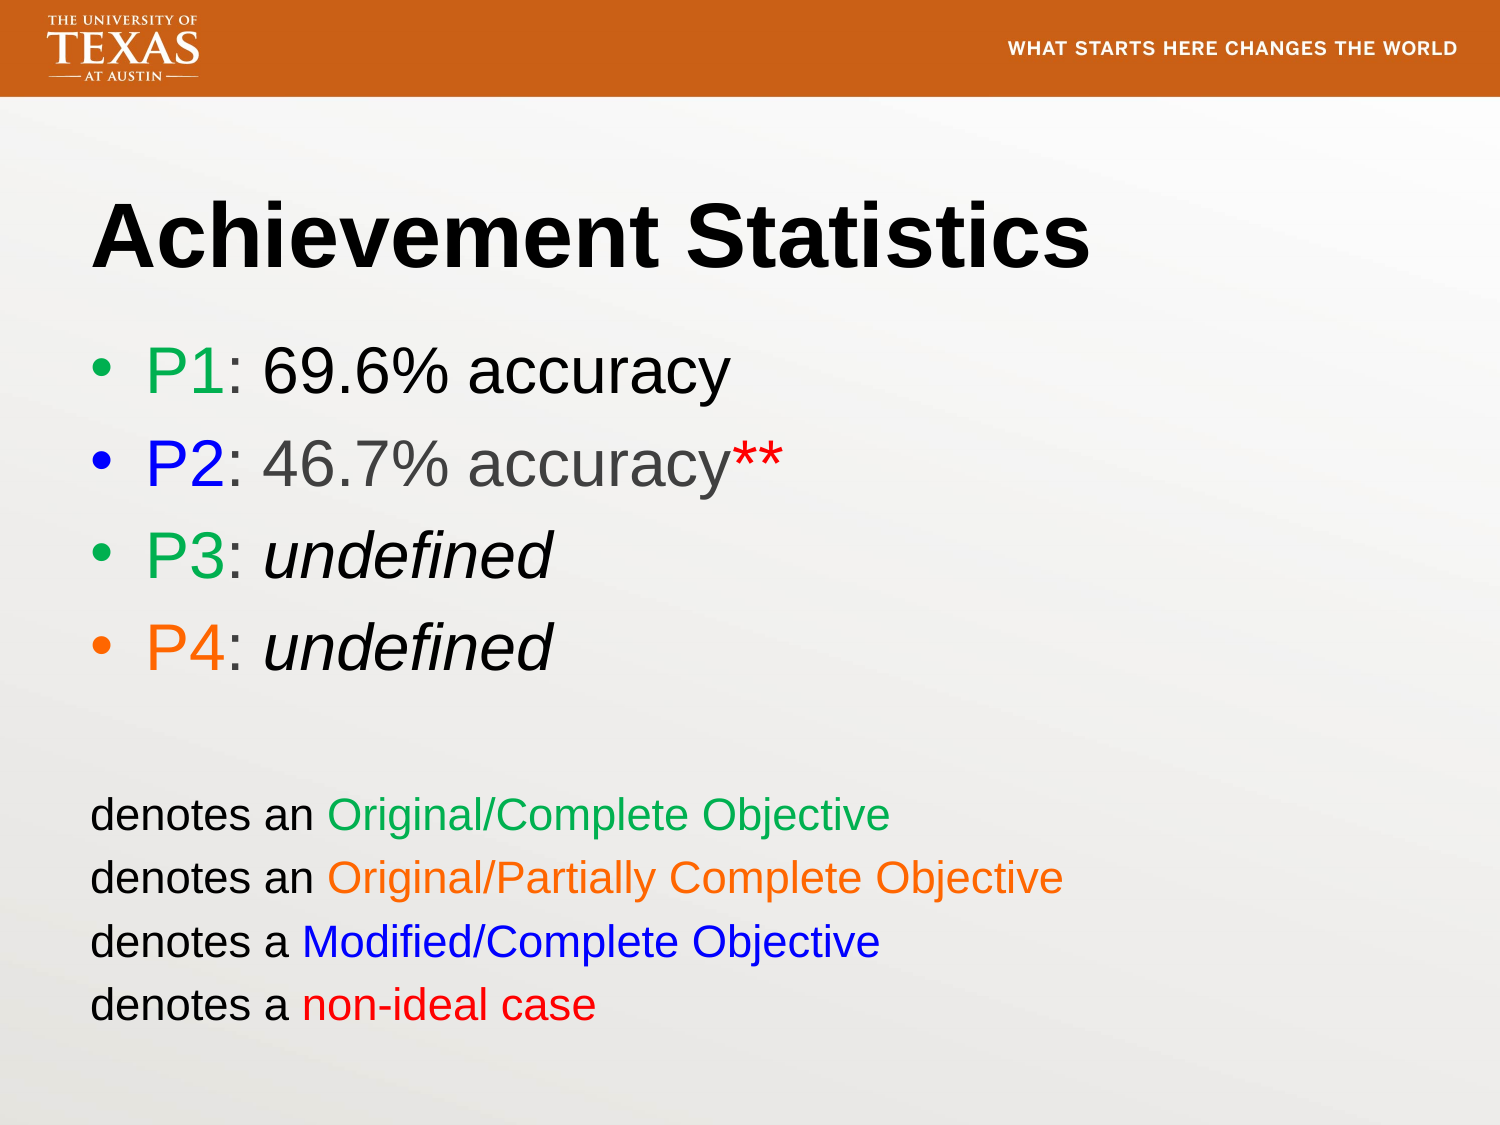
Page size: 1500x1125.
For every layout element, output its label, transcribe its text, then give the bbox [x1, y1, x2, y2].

list P1: 69.6% accuracy P2: 46.7% accuracy** P3: undefined P4: undefined denotes an Original/Complete Objective denotes an Original/Partially Complete Objective denotes a Modified/Complete Objective denotes a non-ideal case [75, 320, 1425, 1038]
title Achievement Statistics [75, 137, 1425, 320]
picture [0, 0, 1500, 1125]
